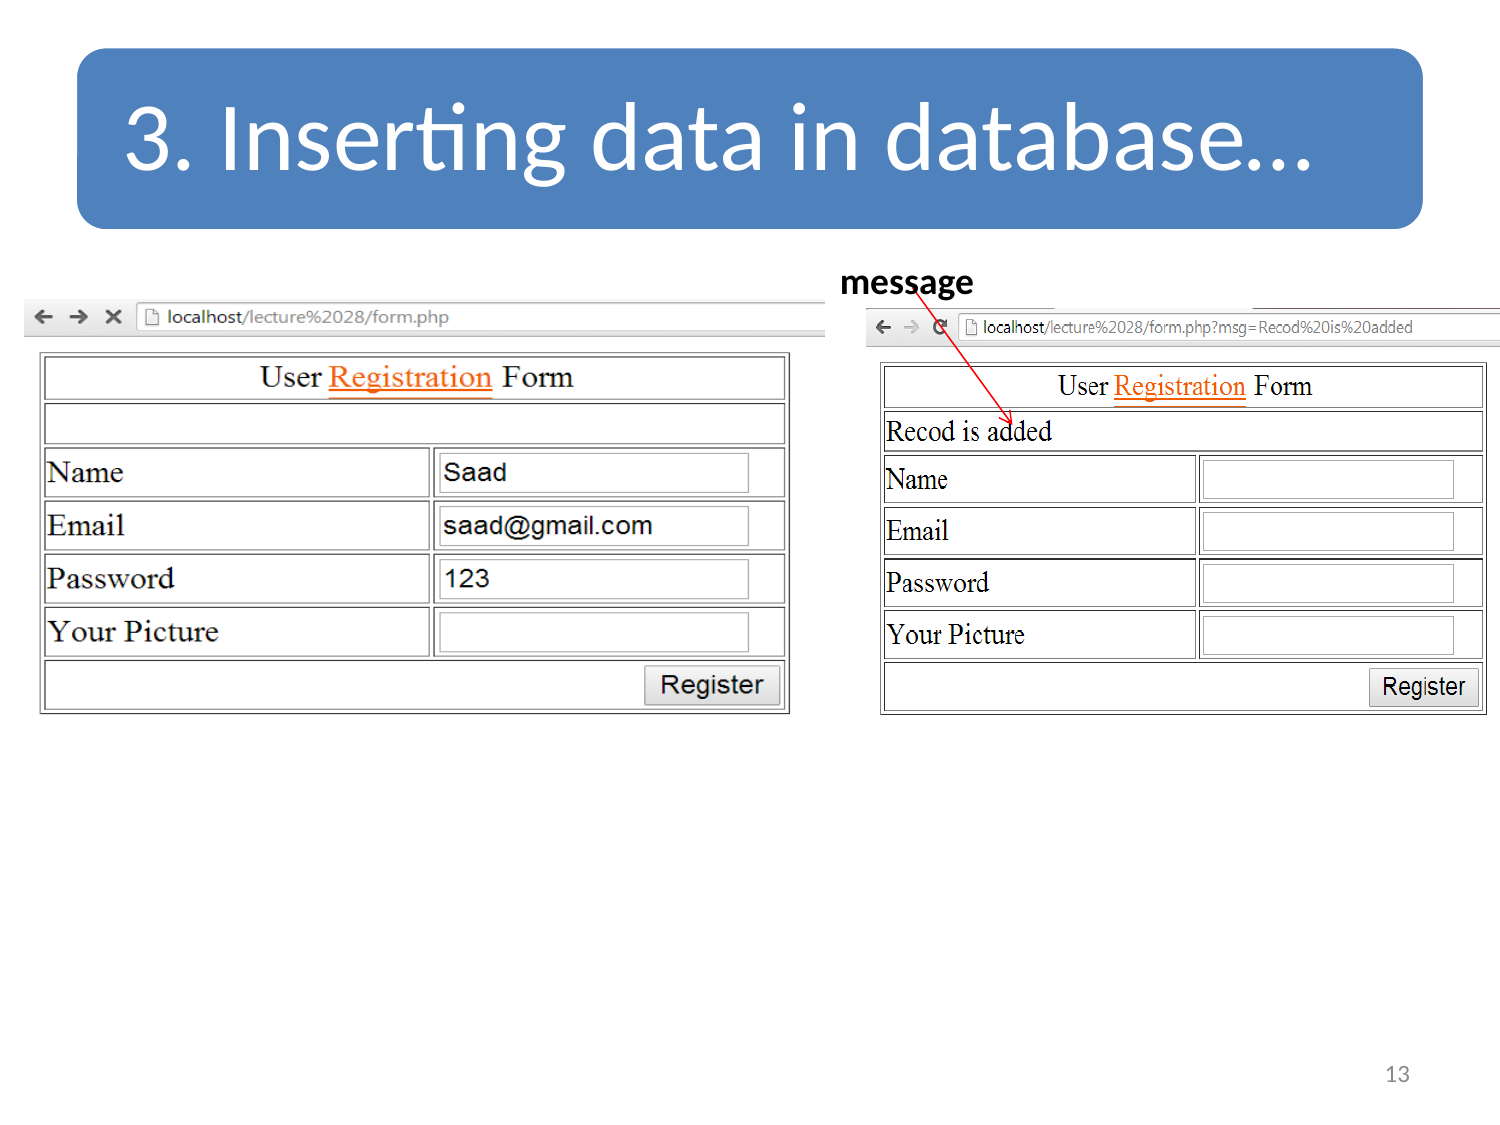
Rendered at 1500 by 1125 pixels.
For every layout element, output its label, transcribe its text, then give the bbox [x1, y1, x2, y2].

text_box message [824, 249, 1138, 310]
picture [866, 308, 1500, 722]
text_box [912, 287, 1013, 426]
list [24, 299, 826, 726]
slide_number 13 [1074, 1042, 1425, 1103]
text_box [74, 44, 1426, 233]
